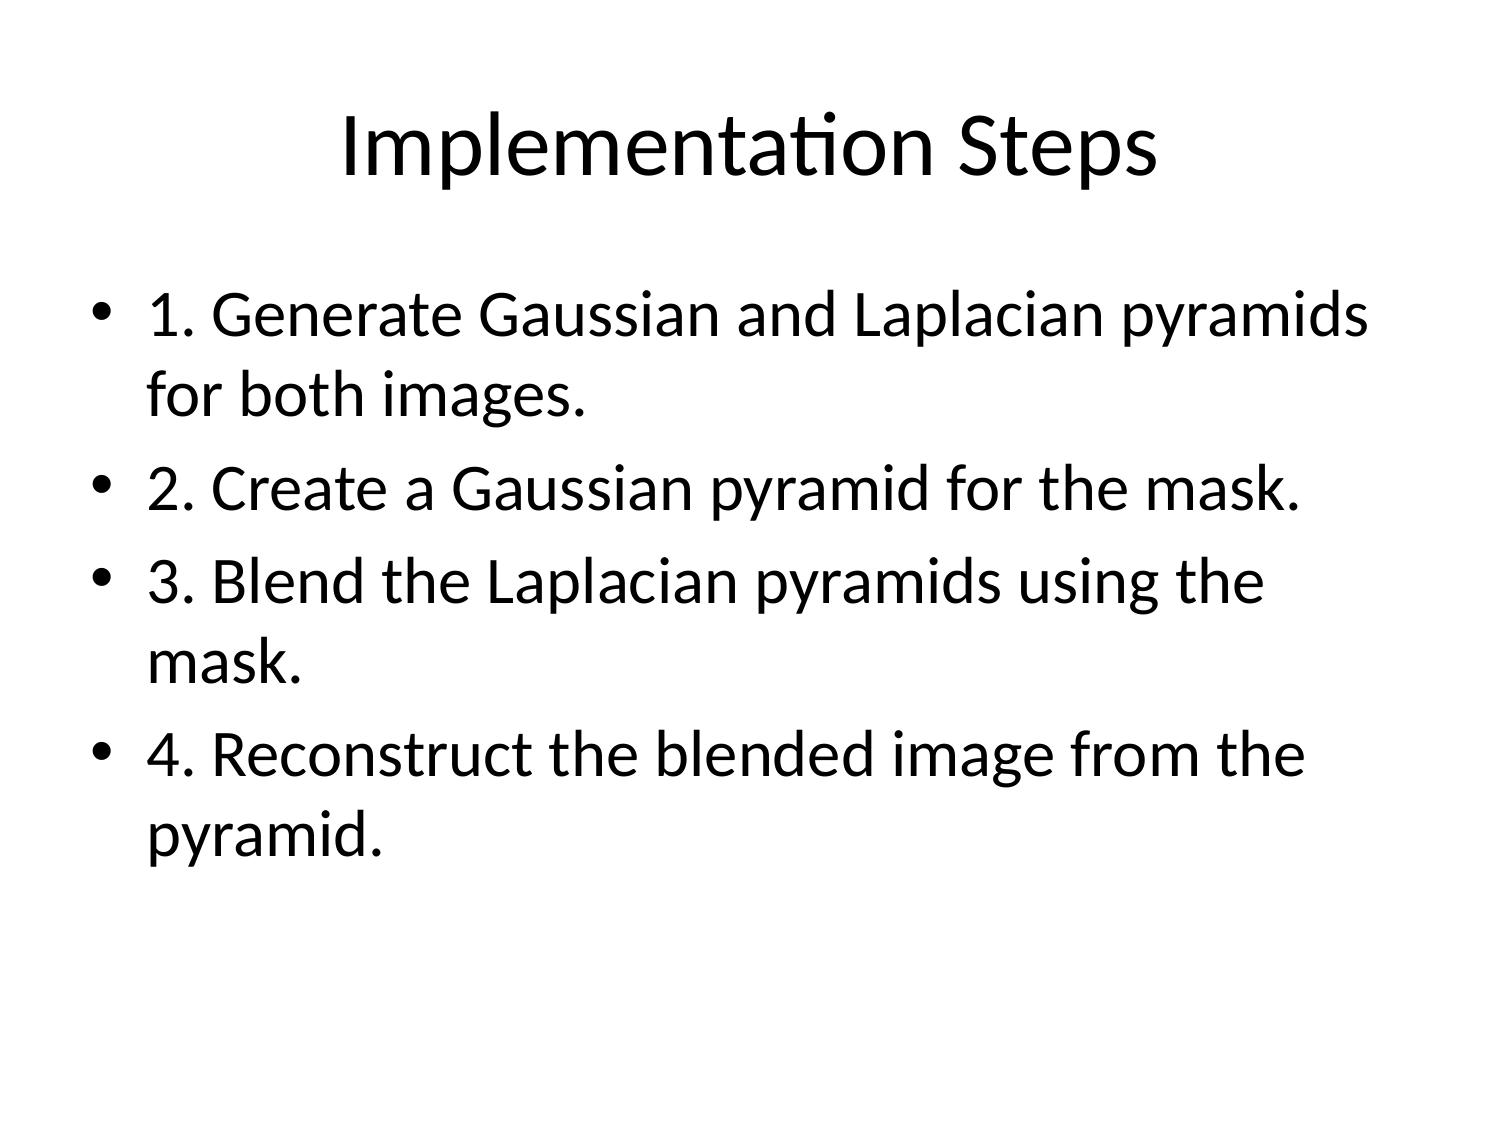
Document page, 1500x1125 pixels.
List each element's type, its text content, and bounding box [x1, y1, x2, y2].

title Implementation Steps [75, 45, 1425, 233]
list 1. Generate Gaussian and Laplacian pyramids for both images. 2. Create a Gaussian pyramid for the mask. 3. Blend the Laplacian pyramids using the mask. 4. Reconstruct the blended image from the pyramid. [75, 262, 1425, 1005]
